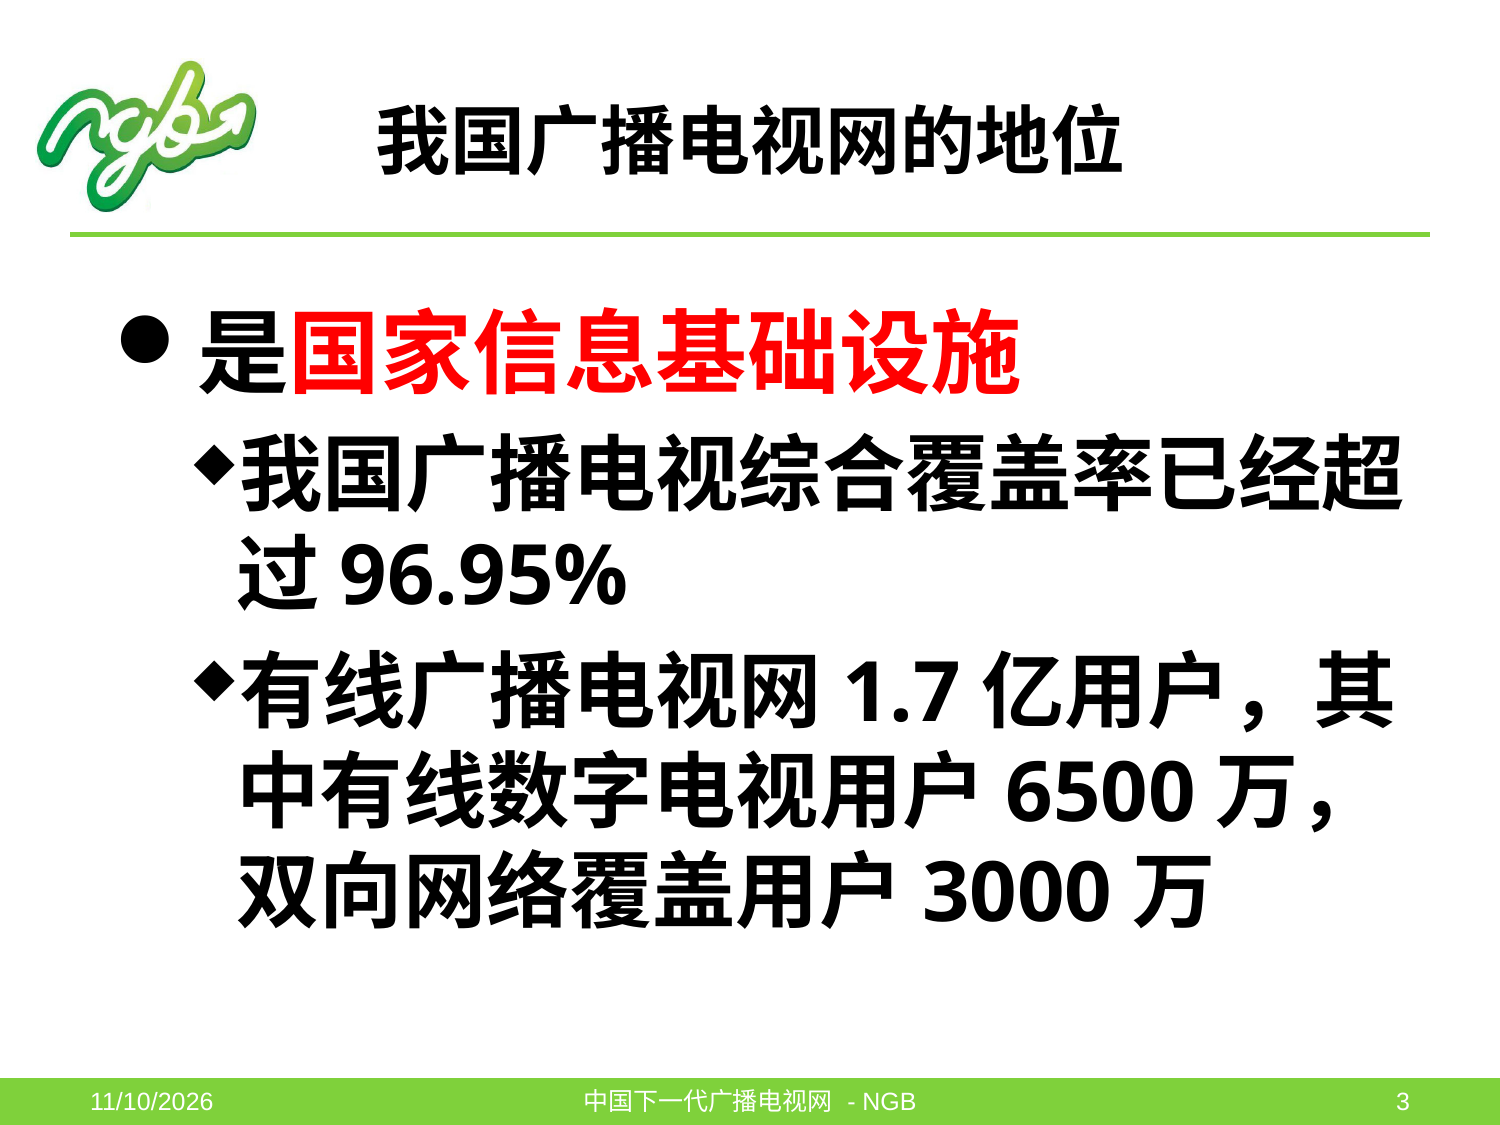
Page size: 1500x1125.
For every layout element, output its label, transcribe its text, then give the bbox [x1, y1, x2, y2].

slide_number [75, 1070, 425, 1125]
text_box 是国家信息基础设施 我国广播电视综合覆盖率已经超过96.95% 有线广播电视网1.7亿用户，其中有线数字电视用户6500万，双向网络覆盖用户3000万 [99, 287, 1450, 1030]
title 我国广播电视网的地位 [74, 44, 1426, 233]
picture [35, 58, 74, 213]
footer 中国下一代广播电视网 - NGB [512, 1070, 988, 1125]
slide_number 3 [1074, 1070, 1425, 1125]
